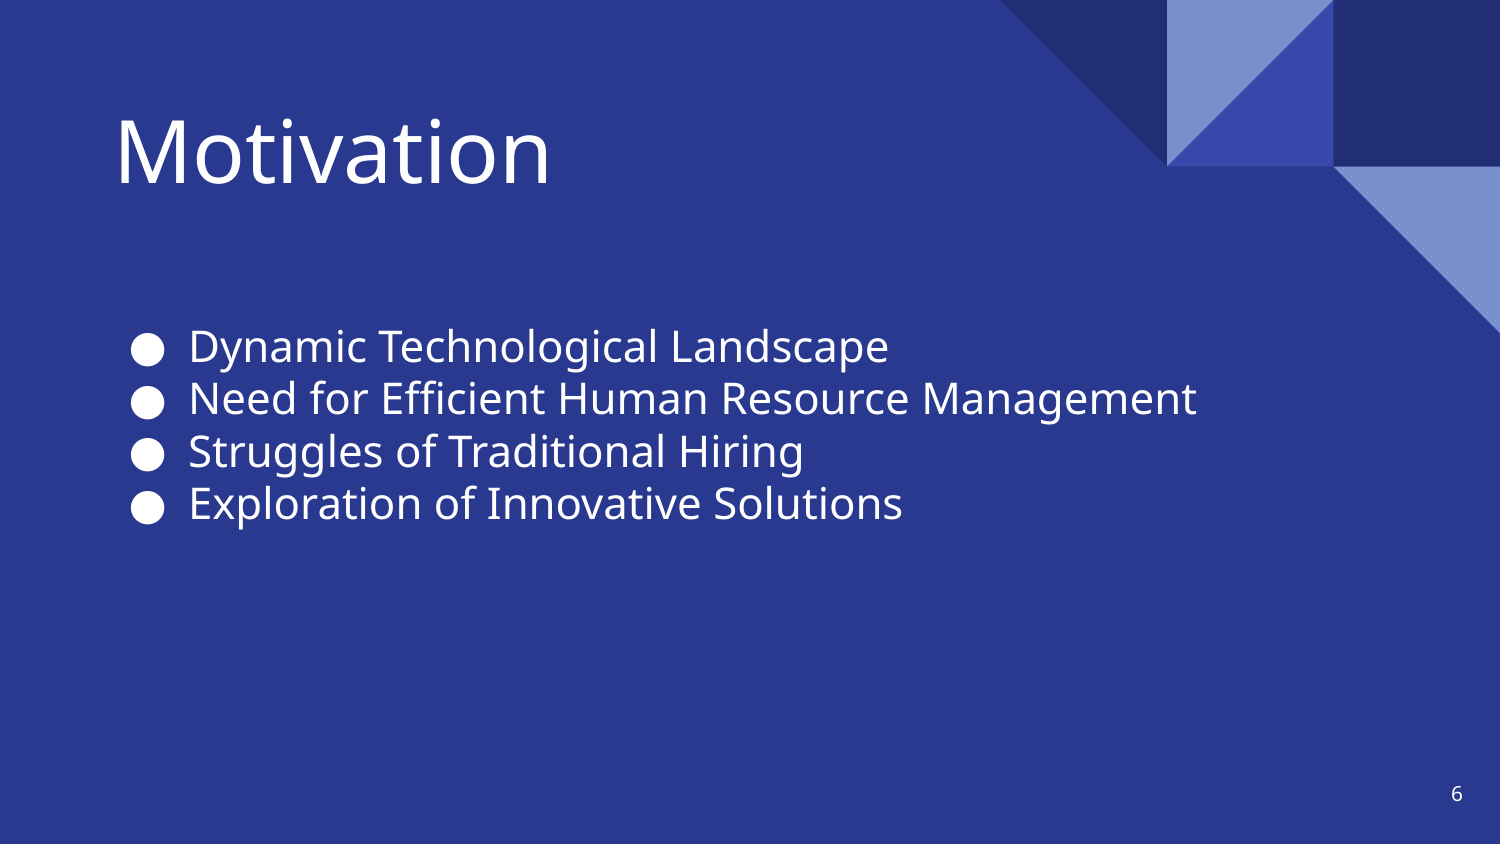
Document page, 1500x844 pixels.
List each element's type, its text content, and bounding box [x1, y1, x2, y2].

slide_number ‹#› [1387, 762, 1478, 828]
subtitle Dynamic Technological Landscape Need for Efficient Human Resource Management Struggles of Traditional Hiring Exploration of Innovative Solutions [98, 251, 1447, 690]
title Motivation [98, 78, 1447, 217]
